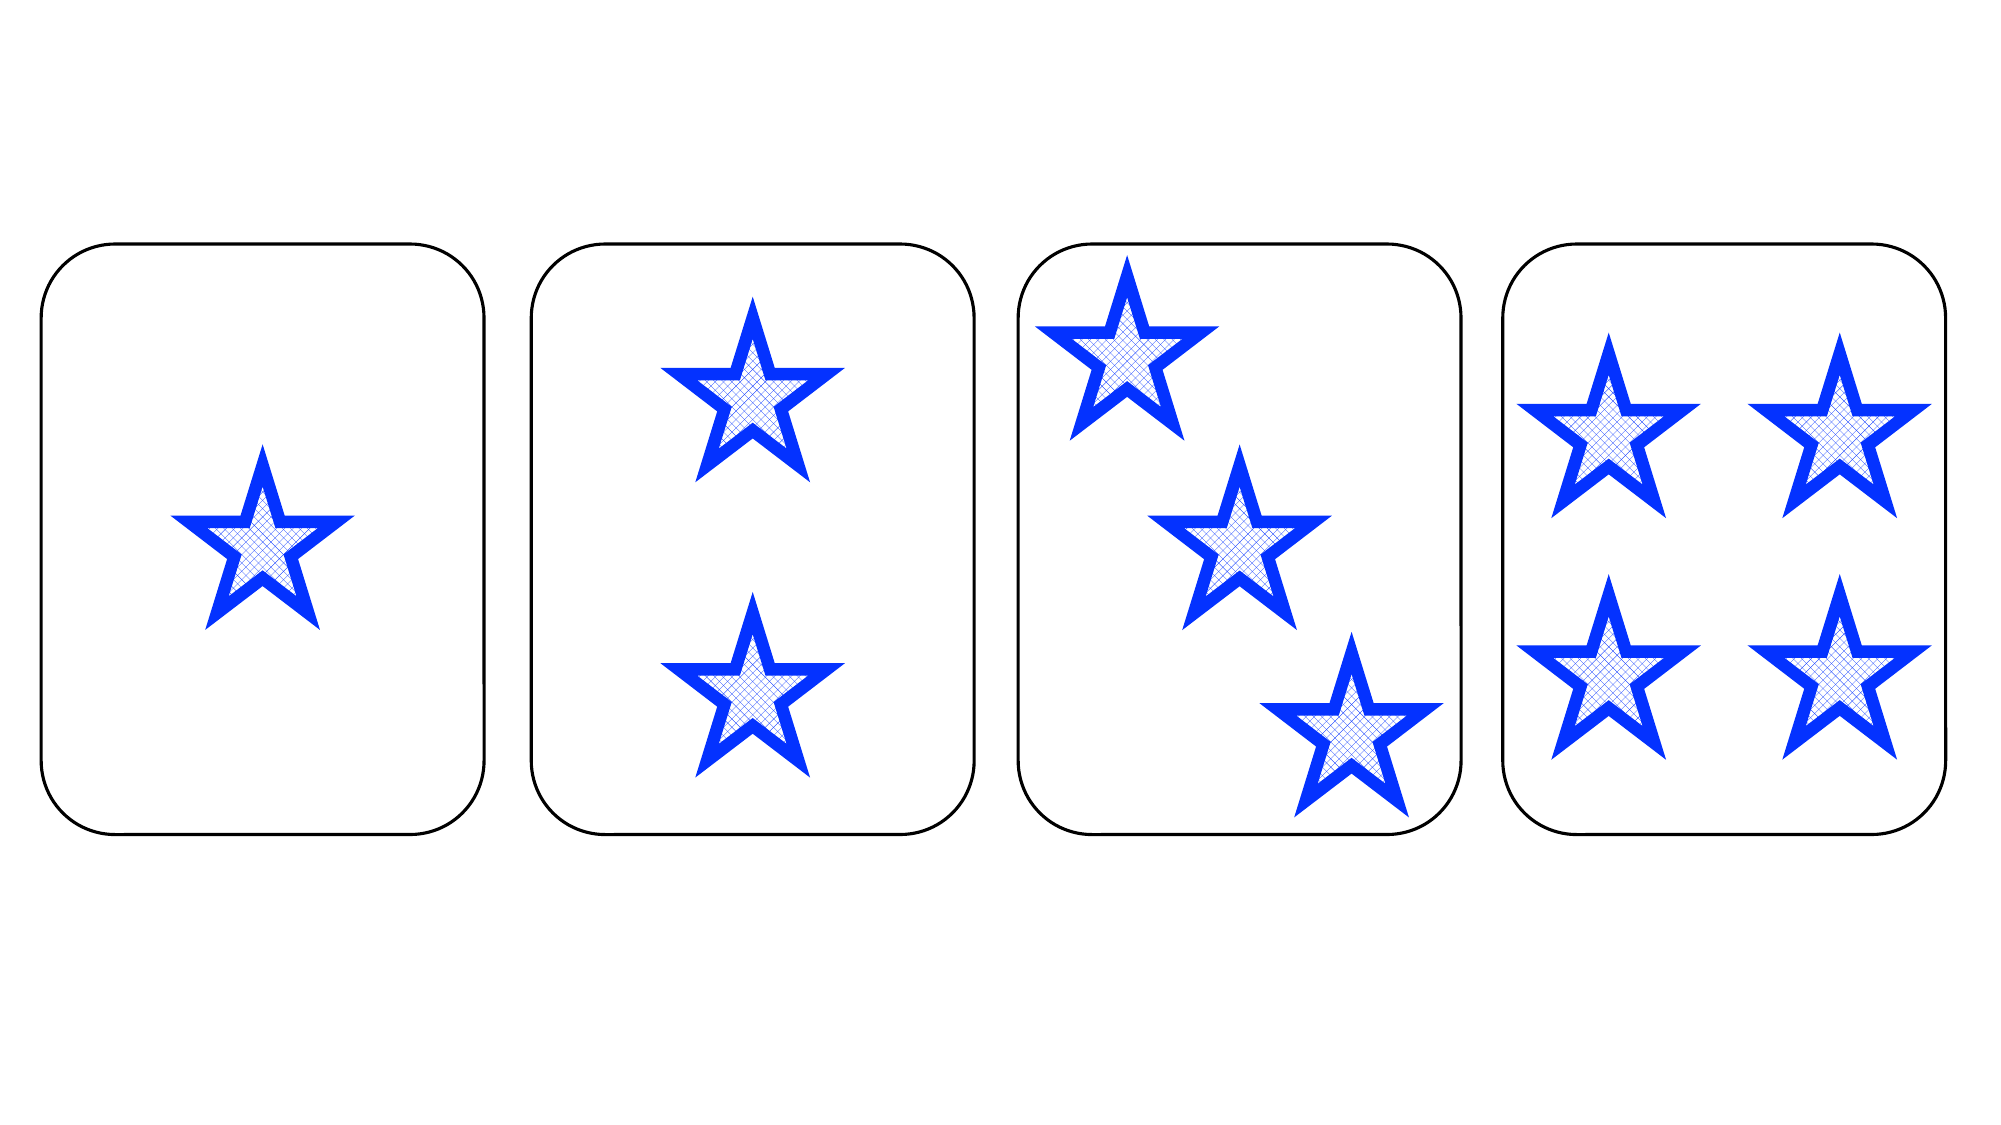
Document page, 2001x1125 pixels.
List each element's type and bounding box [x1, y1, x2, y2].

text_box [1274, 649, 1429, 804]
text_box [1531, 350, 1686, 505]
text_box [1017, 242, 1463, 836]
text_box [185, 461, 340, 616]
text_box [1762, 350, 1917, 505]
text_box [530, 242, 976, 836]
text_box [1501, 242, 1947, 836]
text_box [1050, 272, 1204, 427]
text_box [40, 242, 486, 836]
text_box [675, 314, 830, 469]
text_box [675, 609, 830, 764]
text_box [1531, 591, 1686, 746]
text_box [1762, 591, 1917, 746]
text_box [1162, 462, 1317, 617]
